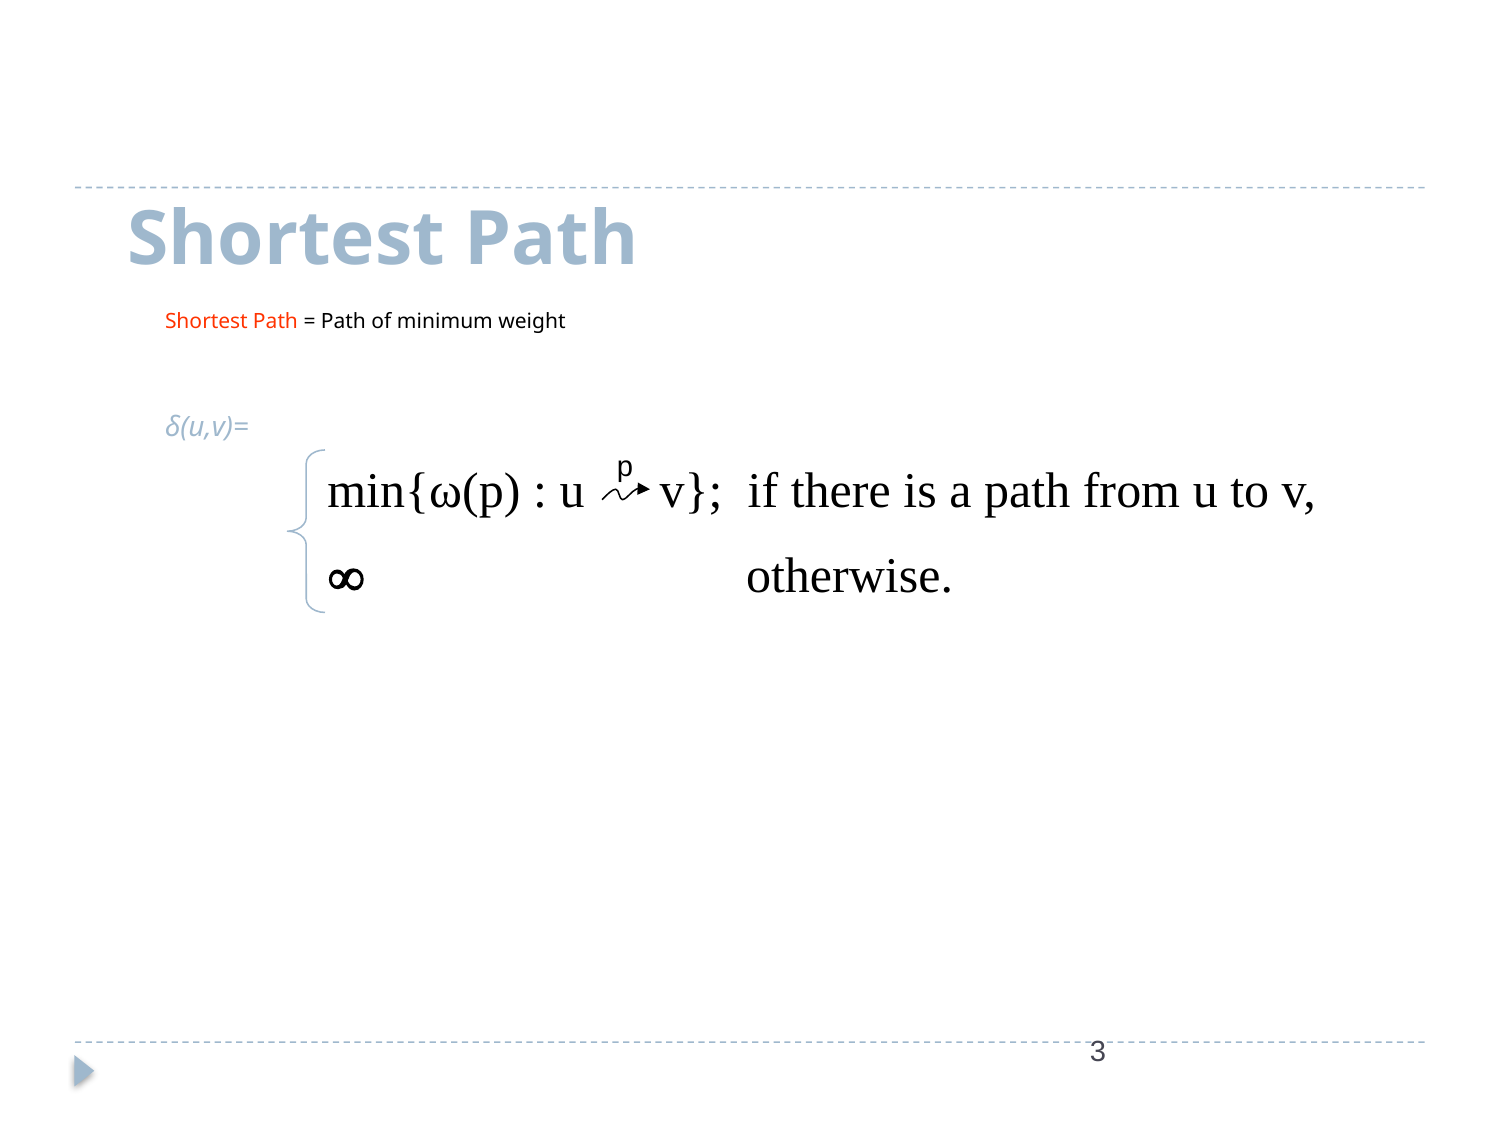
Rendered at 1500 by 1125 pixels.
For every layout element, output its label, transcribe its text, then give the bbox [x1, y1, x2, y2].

text_box min{ω(p) : u v}; if there is a path from u to v,  otherwise. [312, 450, 1350, 610]
title Shortest Path [112, 99, 1388, 288]
text_box [287, 453, 312, 609]
text_box [601, 490, 649, 500]
list Shortest Path = Path of minimum weight δ(u,v)= [150, 299, 1138, 450]
slide_number 3 [1074, 1025, 1388, 1100]
text_box p [587, 439, 663, 490]
